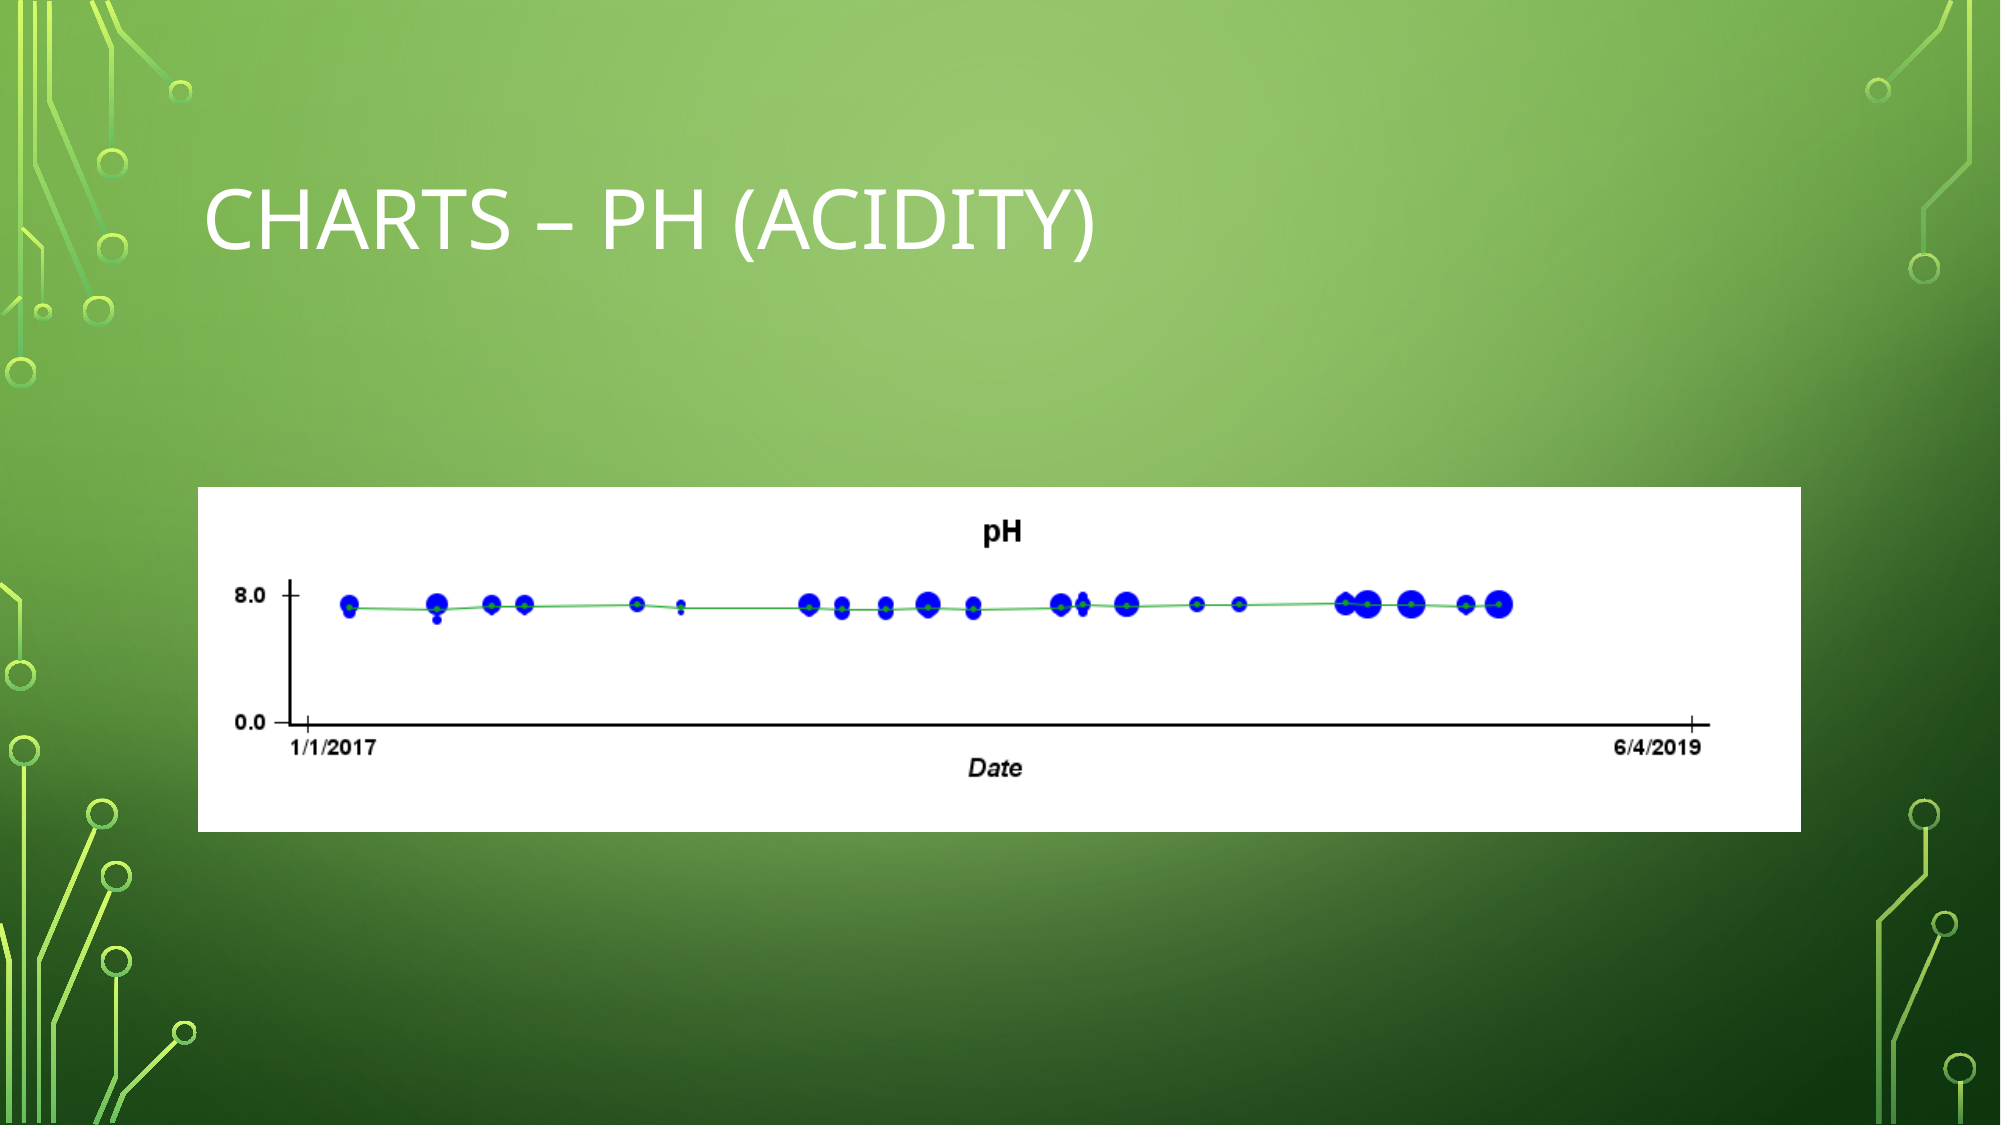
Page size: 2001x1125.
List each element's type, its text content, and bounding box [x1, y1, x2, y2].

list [198, 487, 1801, 832]
title Charts – pH (acidity) [187, 101, 1813, 344]
